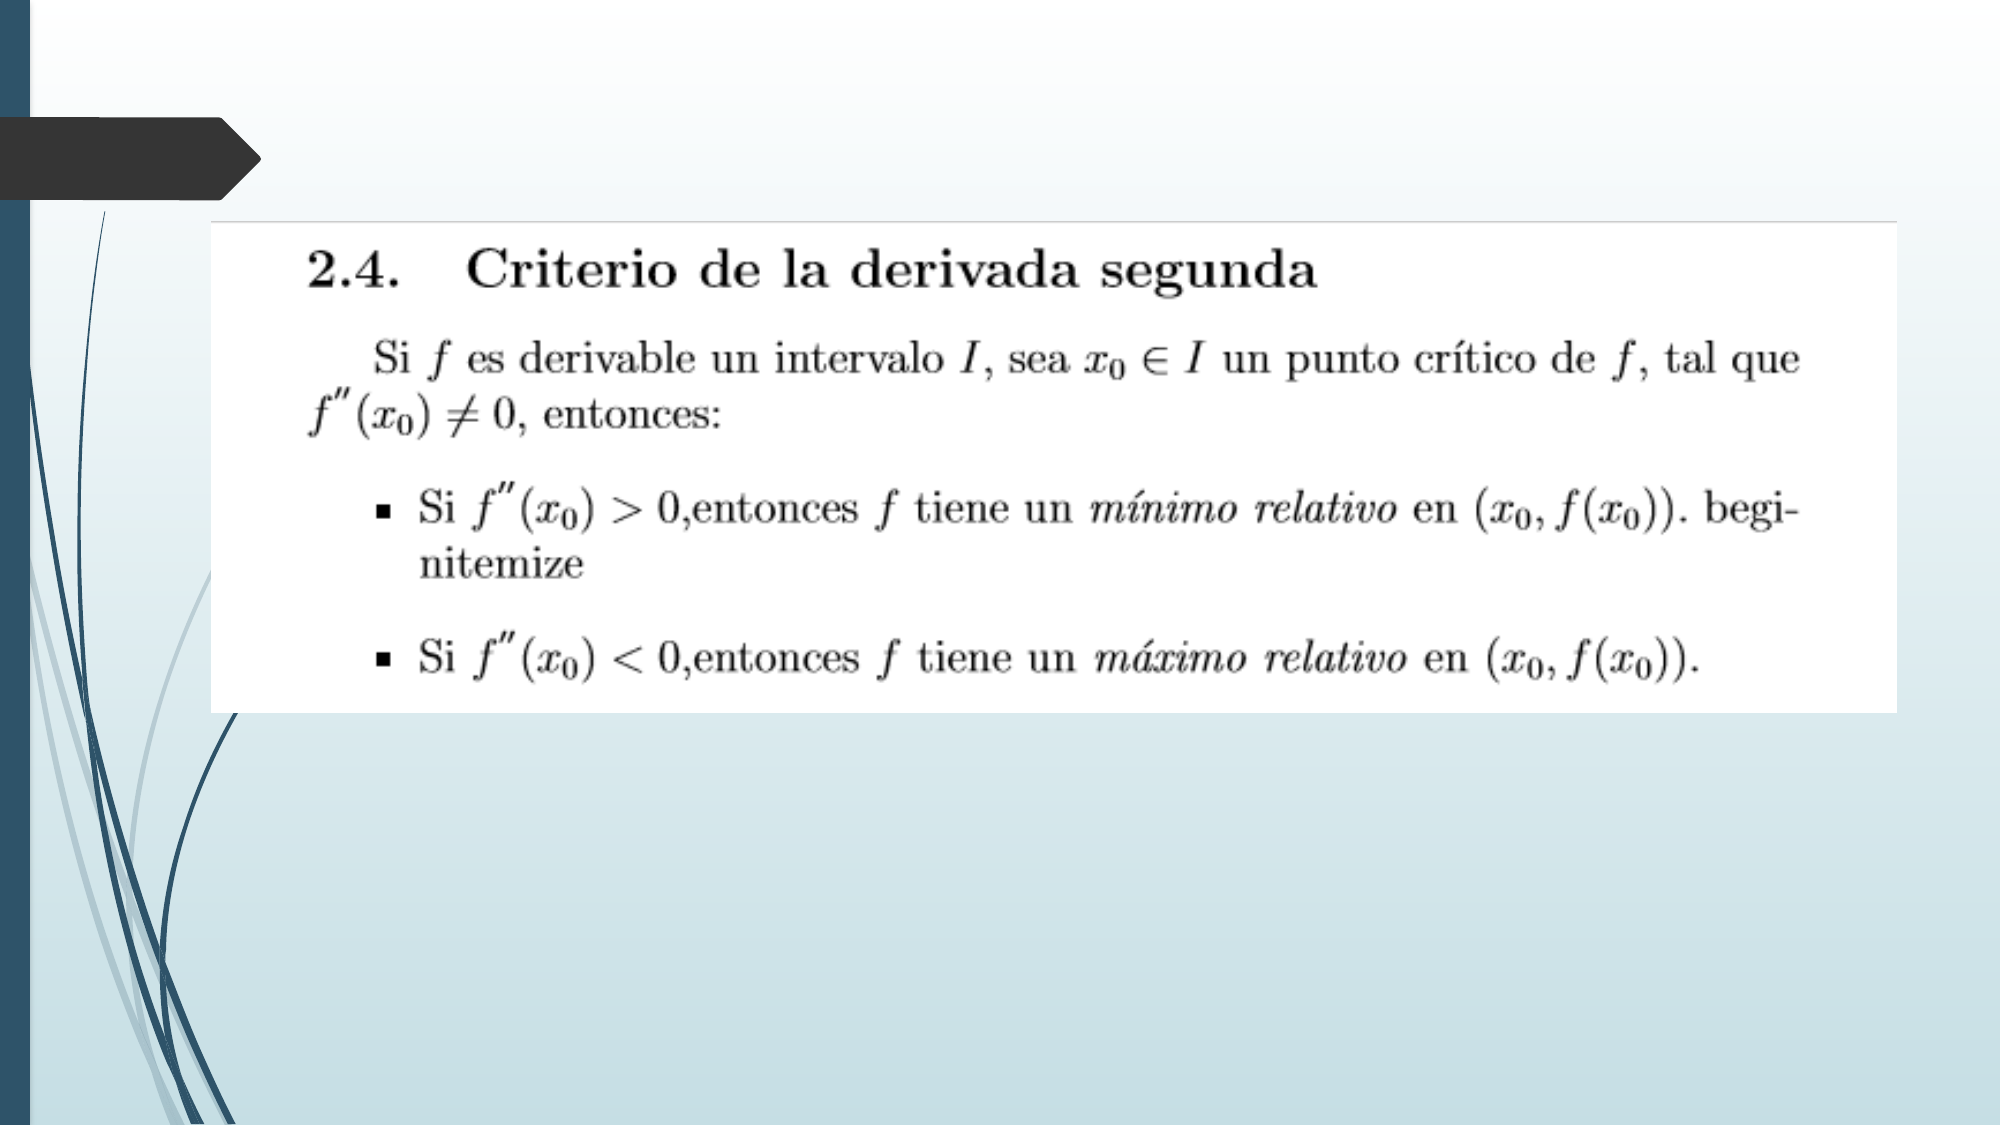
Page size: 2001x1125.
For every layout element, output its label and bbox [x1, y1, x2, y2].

picture [211, 221, 1898, 714]
